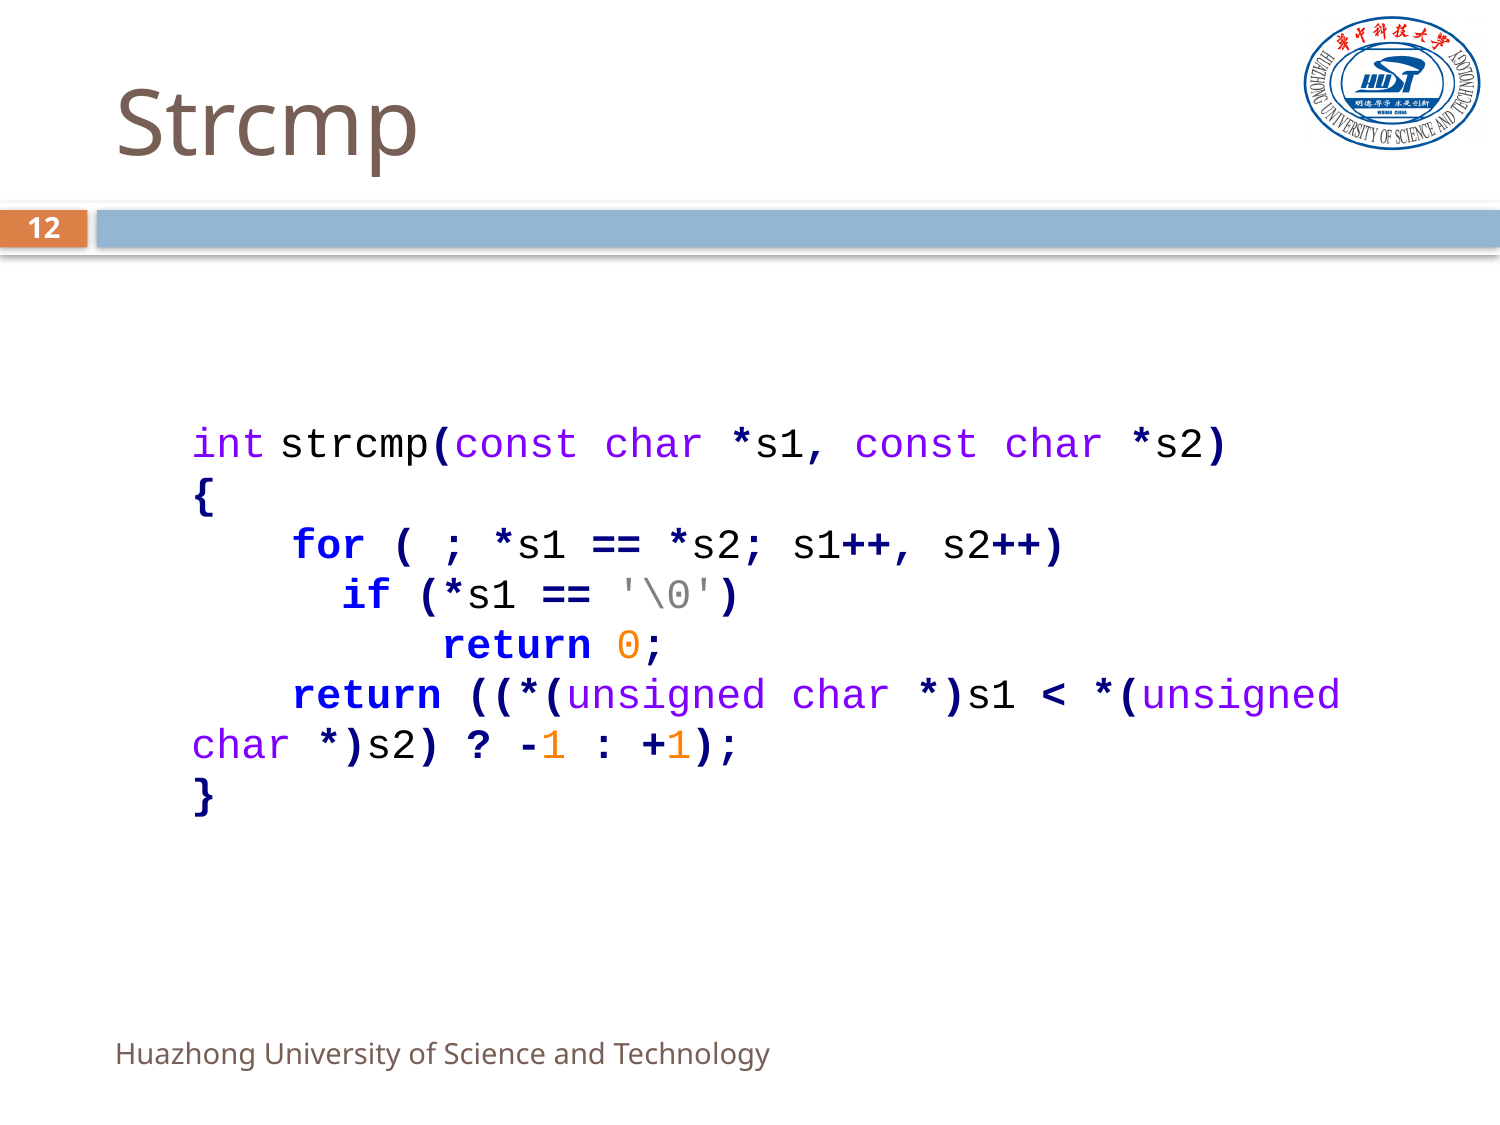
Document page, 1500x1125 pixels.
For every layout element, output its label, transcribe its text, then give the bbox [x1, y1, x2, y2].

picture [1299, 12, 1488, 153]
footer Huazhong University of Science and Technology [99, 1024, 990, 1085]
title Strcmp [100, 37, 1438, 200]
text_box int strcmp(const char *s1, const char *s2) { for ( ; *s1 == *s2; s1++, s2++) if (*s1 == '\0') return 0; return ((*(unsigned char *)s1 < *(unsigned char *)s2) ? -1 : +1); } [176, 399, 1475, 825]
slide_number 12 [0, 208, 88, 249]
